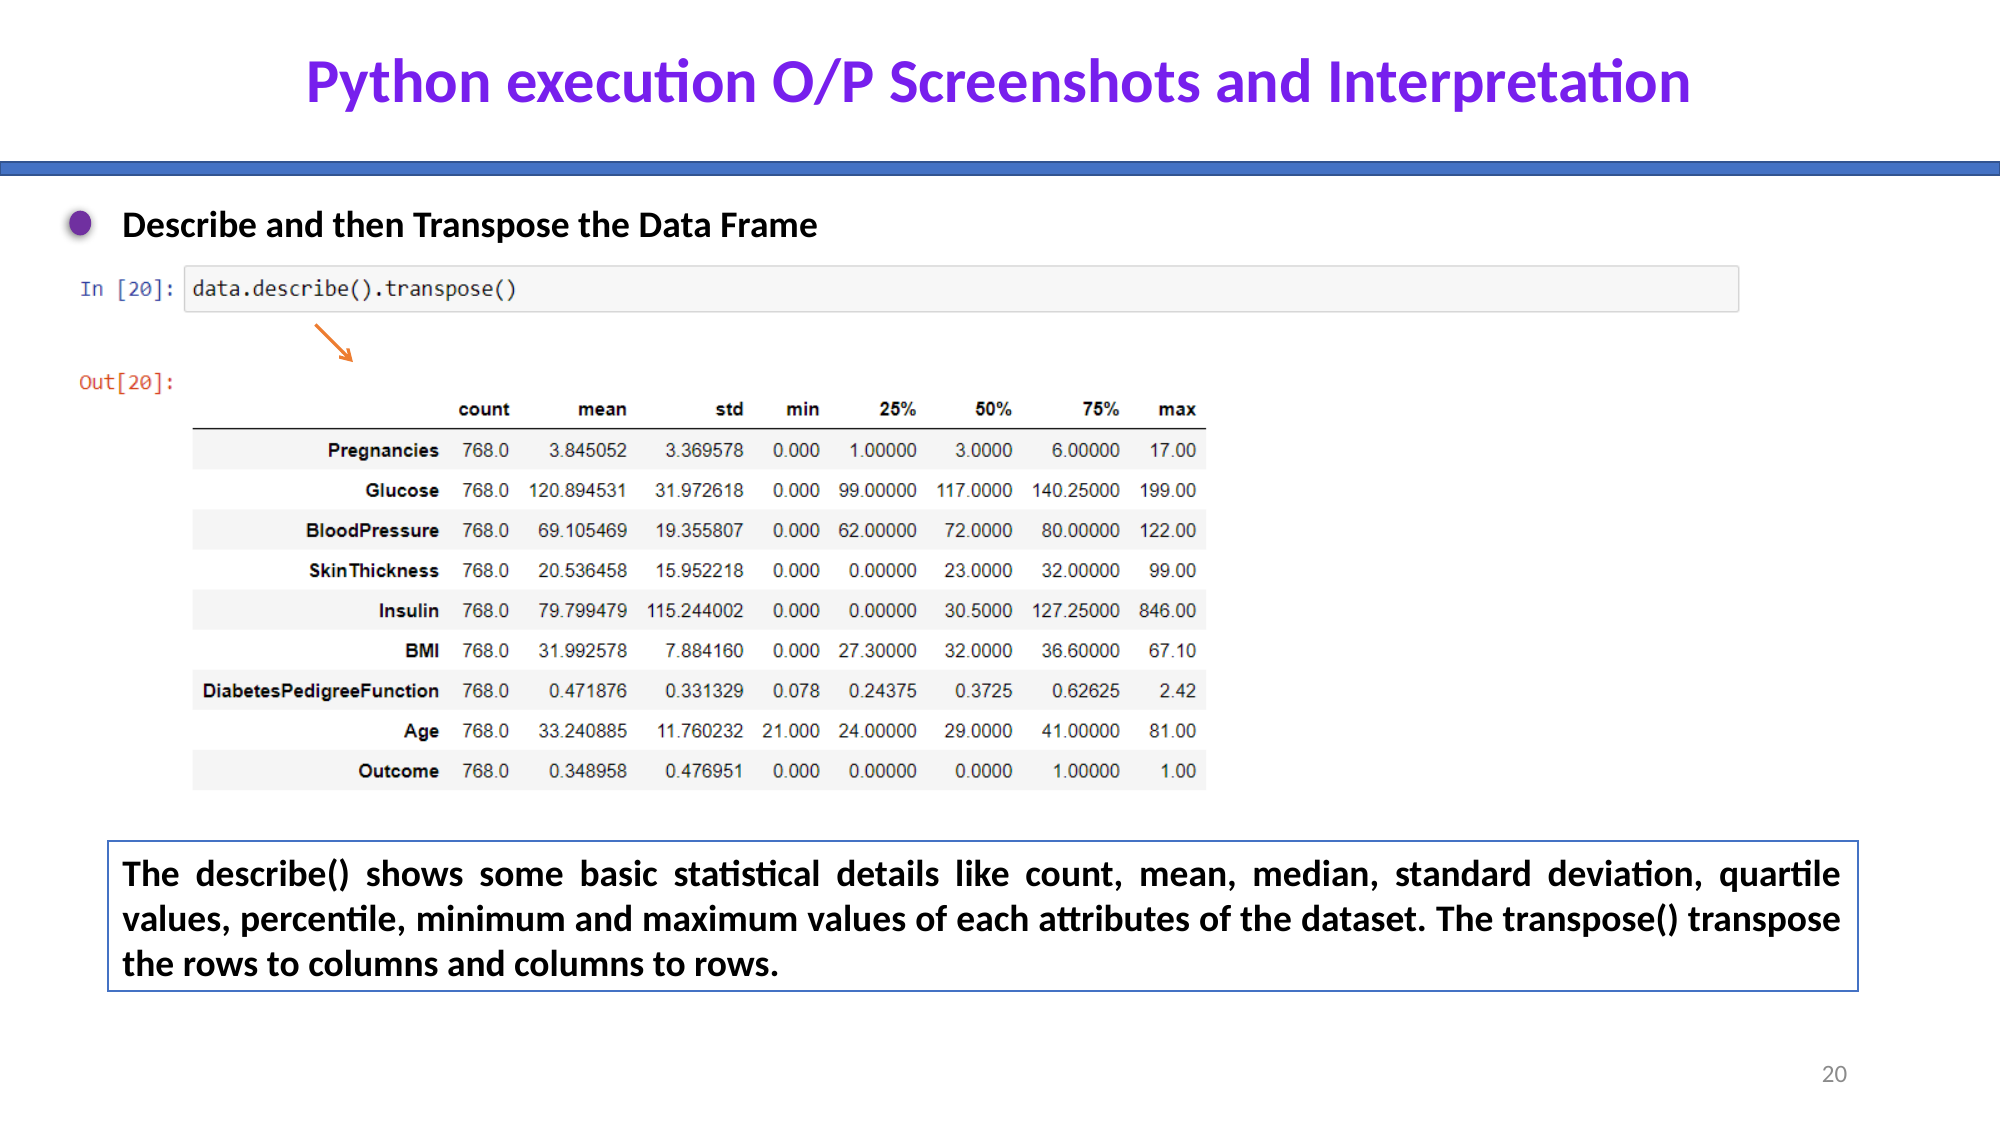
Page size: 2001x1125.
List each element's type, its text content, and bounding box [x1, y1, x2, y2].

slide_number 20 [1412, 1042, 1863, 1103]
text_box [69, 210, 92, 236]
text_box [315, 324, 353, 363]
picture [69, 254, 1757, 324]
text_box [0, 161, 2000, 176]
picture [69, 363, 1285, 839]
text_box The describe() shows some basic statistical details like count, mean, median, standard deviation, quartile values, percentile, minimum and maximum values of each attributes of the dataset. The transpose() transpose the rows to columns and columns to rows. [107, 840, 1859, 992]
text_box Python execution O/P Screenshots and Interpretation [0, 32, 2000, 122]
text_box Describe and then Transpose the Data Frame [107, 192, 857, 253]
